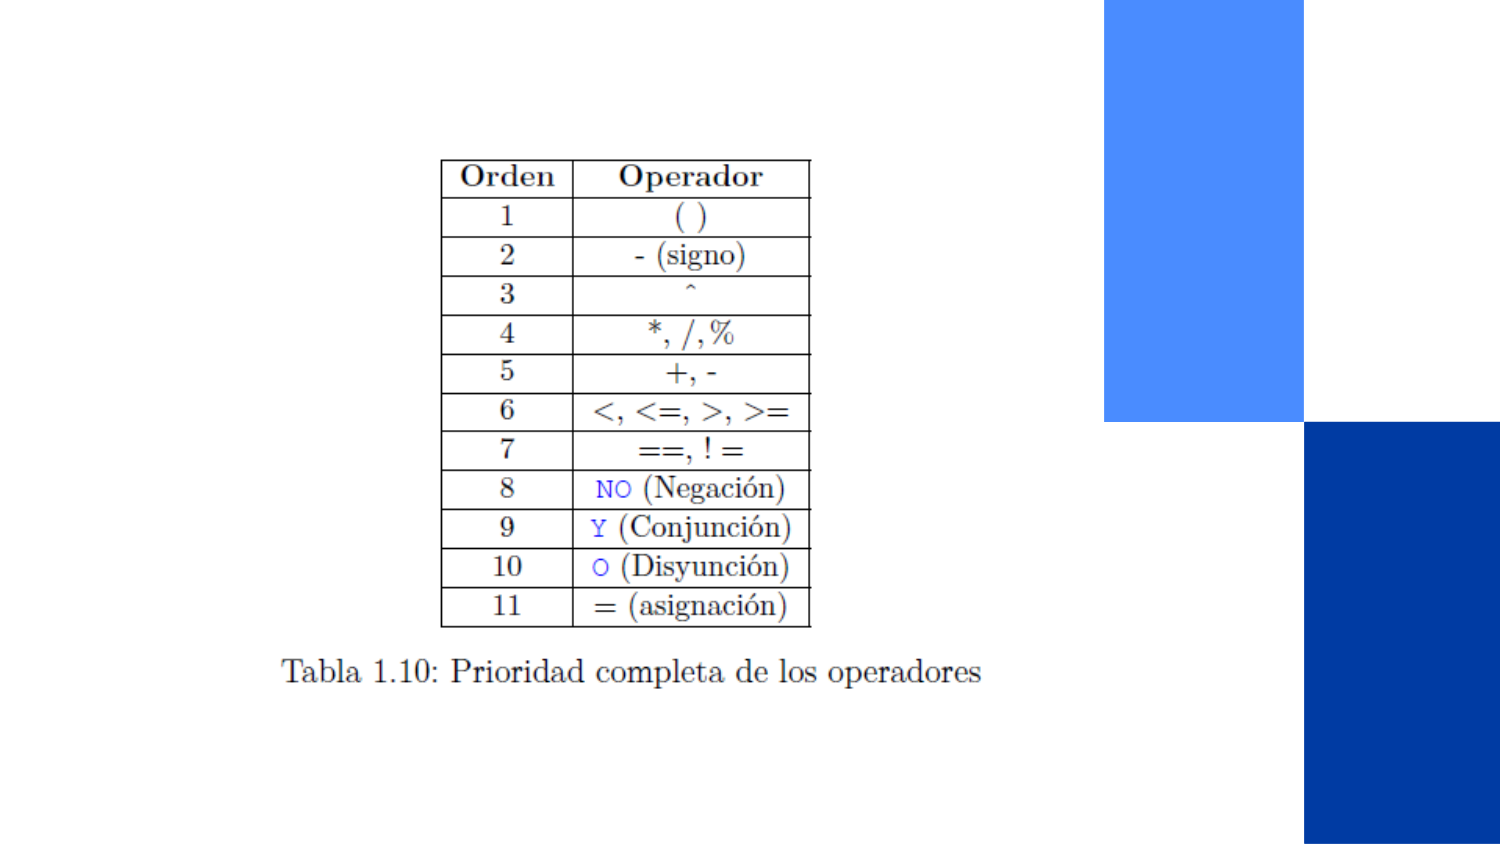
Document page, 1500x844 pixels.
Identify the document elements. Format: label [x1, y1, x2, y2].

picture [272, 151, 987, 692]
text_box [1304, 421, 1500, 844]
text_box [1104, 0, 1304, 422]
